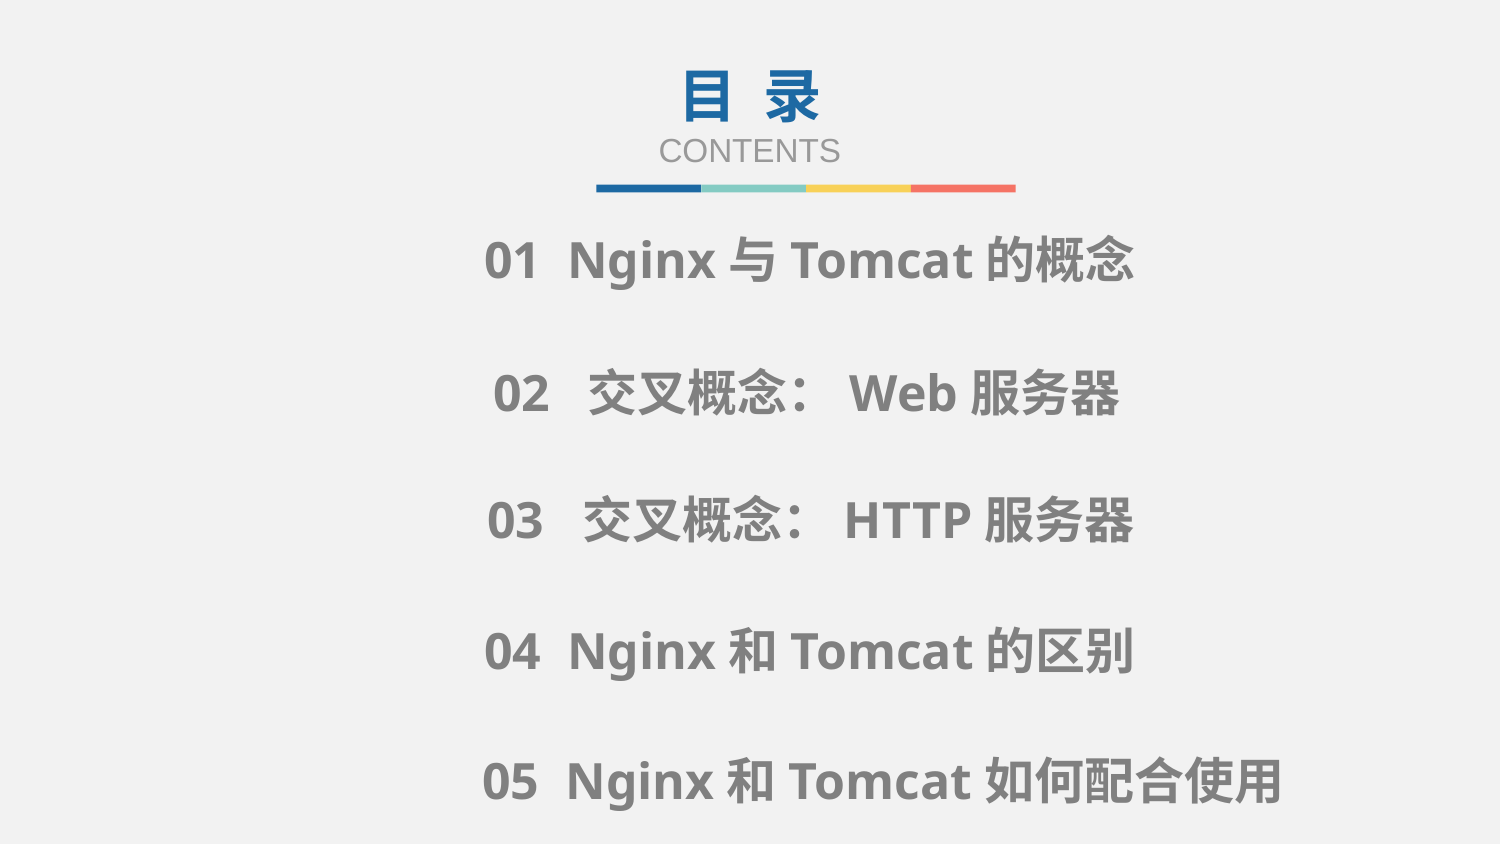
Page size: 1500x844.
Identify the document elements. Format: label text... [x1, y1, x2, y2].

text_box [596, 184, 1016, 193]
text_box 05 Nginx和Tomcat如何配合使用 [467, 742, 1299, 817]
text_box 01 Nginx与Tomcat的概念 [469, 220, 1151, 296]
text_box 02 交叉概念：Web服务器 [478, 353, 1136, 429]
text_box 04 Nginx和Tomcat的区别 [469, 611, 1151, 687]
text_box 目 录 CONTENTS [628, 51, 872, 176]
text_box 03 交叉概念：HTTP服务器 [472, 481, 1150, 557]
